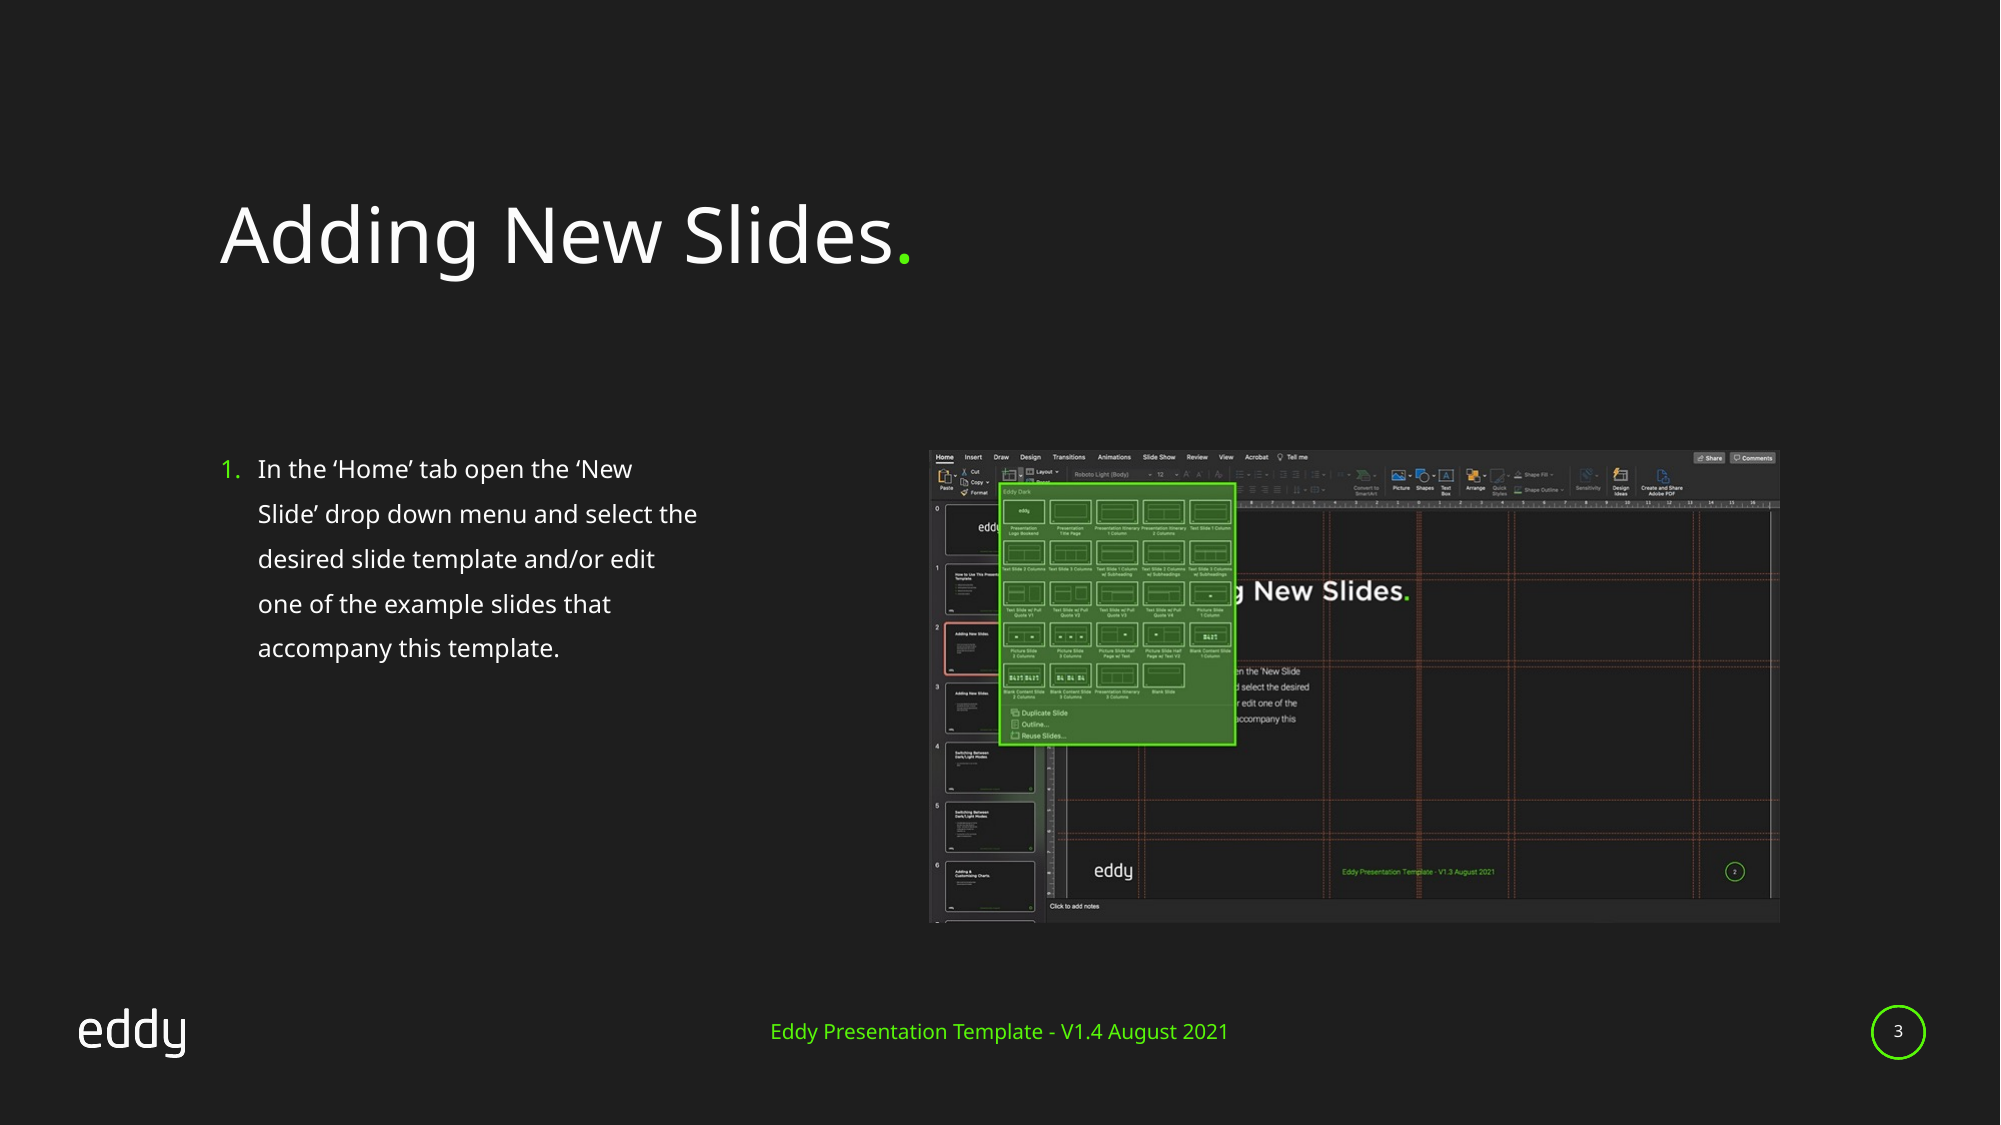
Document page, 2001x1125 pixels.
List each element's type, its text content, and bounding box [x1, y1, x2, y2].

text_box In the ‘Home’ tab open the ‘New Slide’ drop down menu and select the desired slide template and/or edit one of the example slides that accompany this template. [220, 432, 729, 923]
list Adding New Slides. [220, 184, 1780, 433]
picture [929, 450, 1780, 923]
picture [79, 1008, 185, 1058]
slide_number 3 [1797, 940, 2000, 1125]
footer Eddy Presentation Template - V1.4 August 2021 [575, 940, 1424, 1125]
